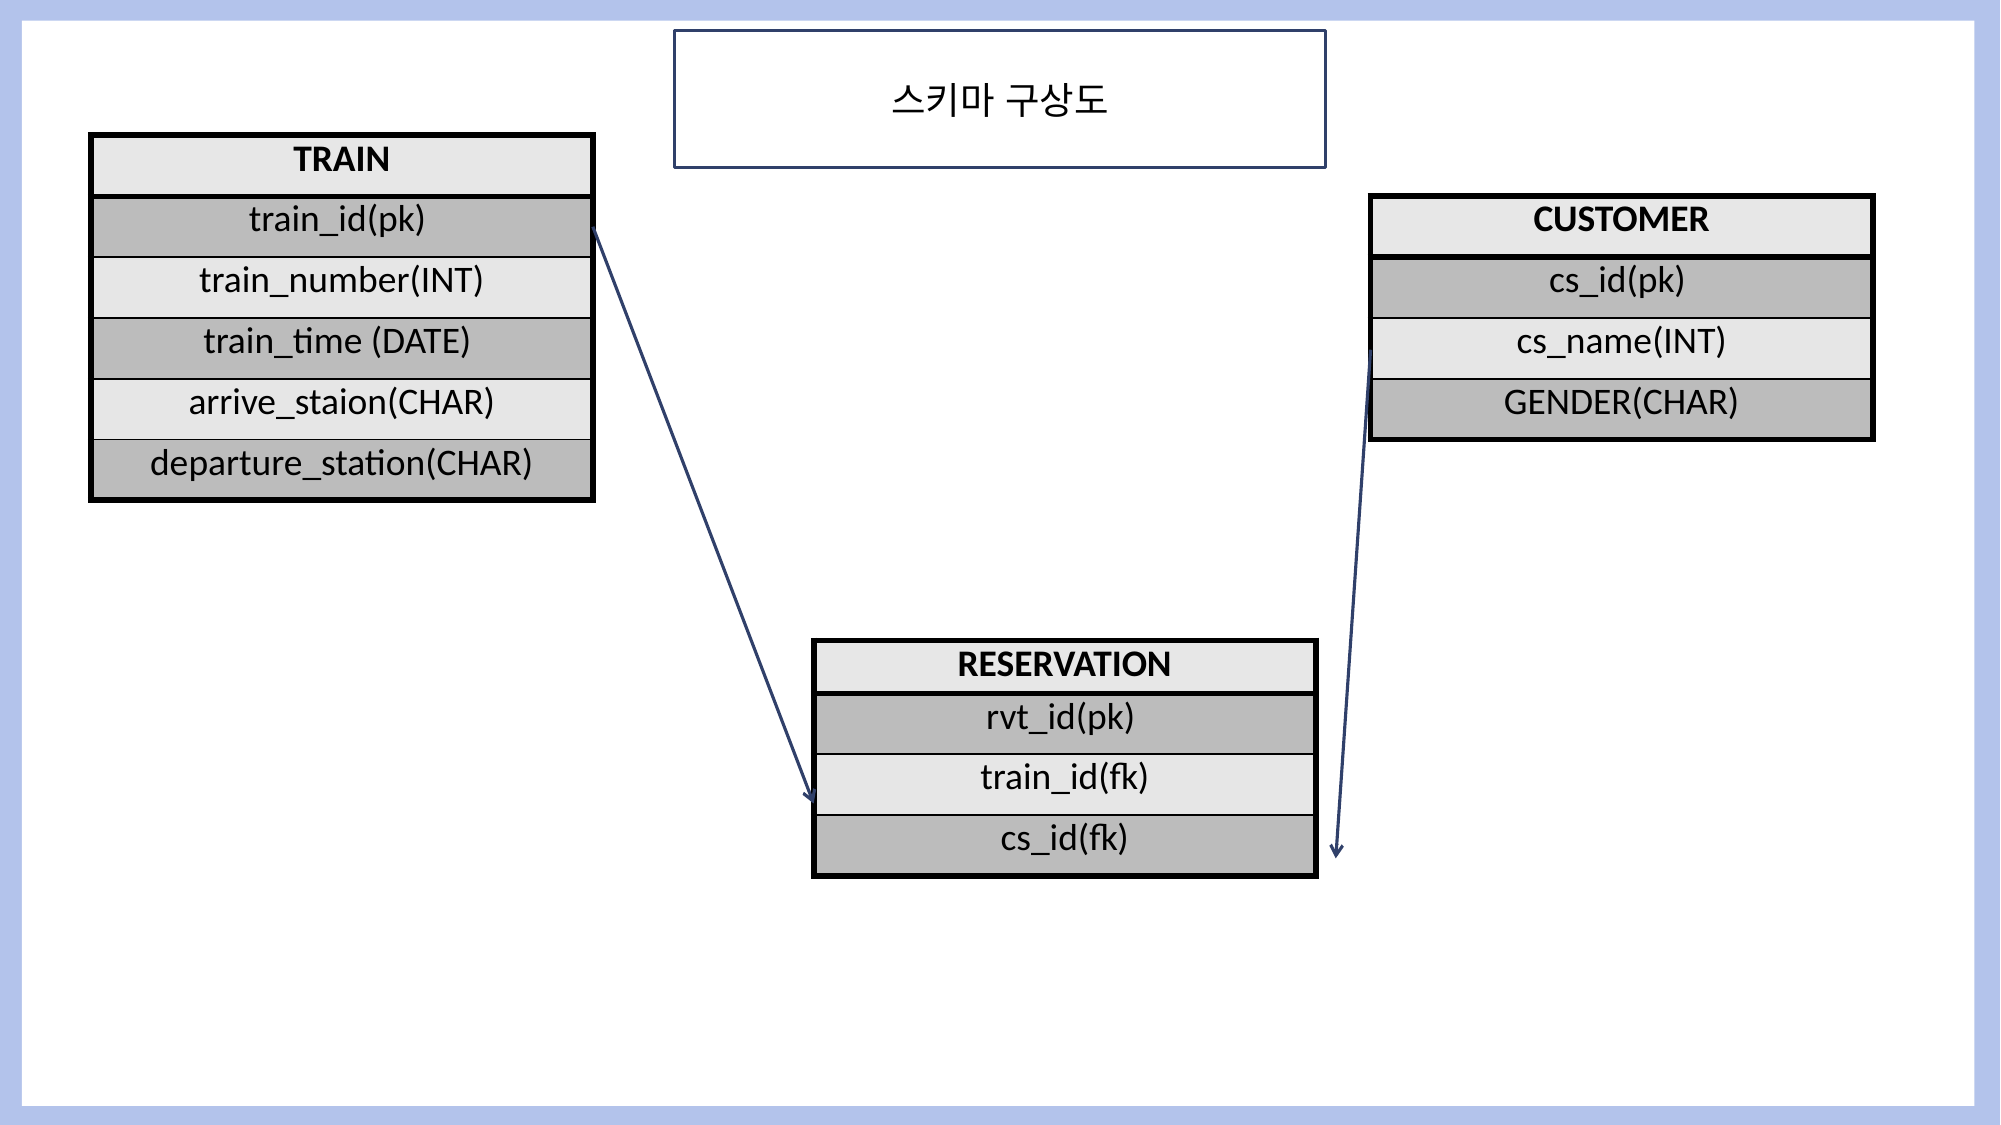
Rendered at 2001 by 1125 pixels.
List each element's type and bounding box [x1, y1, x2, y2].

text_box [0, 0, 2000, 1125]
text_box [414, 404, 993, 626]
text_box [1098, 586, 1609, 622]
